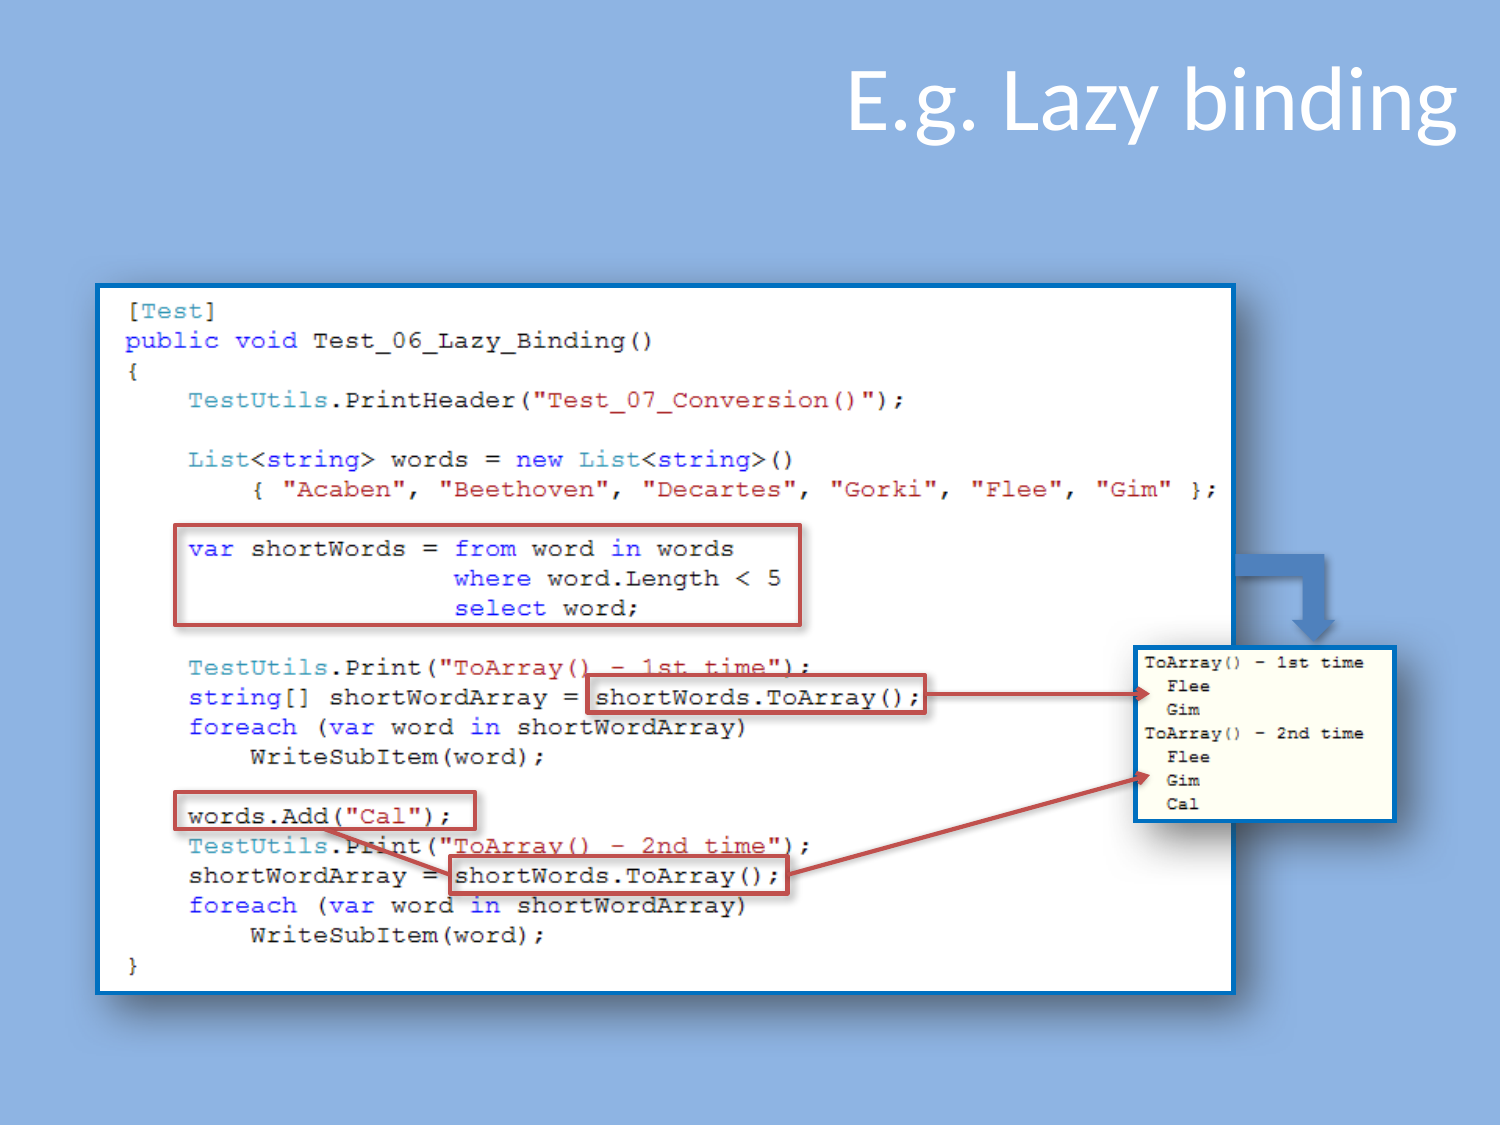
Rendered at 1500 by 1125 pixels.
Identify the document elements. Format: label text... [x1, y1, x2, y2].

text_box [1236, 552, 1338, 644]
title E.g. Lazy binding [24, 12, 1475, 175]
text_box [324, 829, 451, 876]
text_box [787, 774, 1151, 875]
picture [99, 287, 1393, 991]
